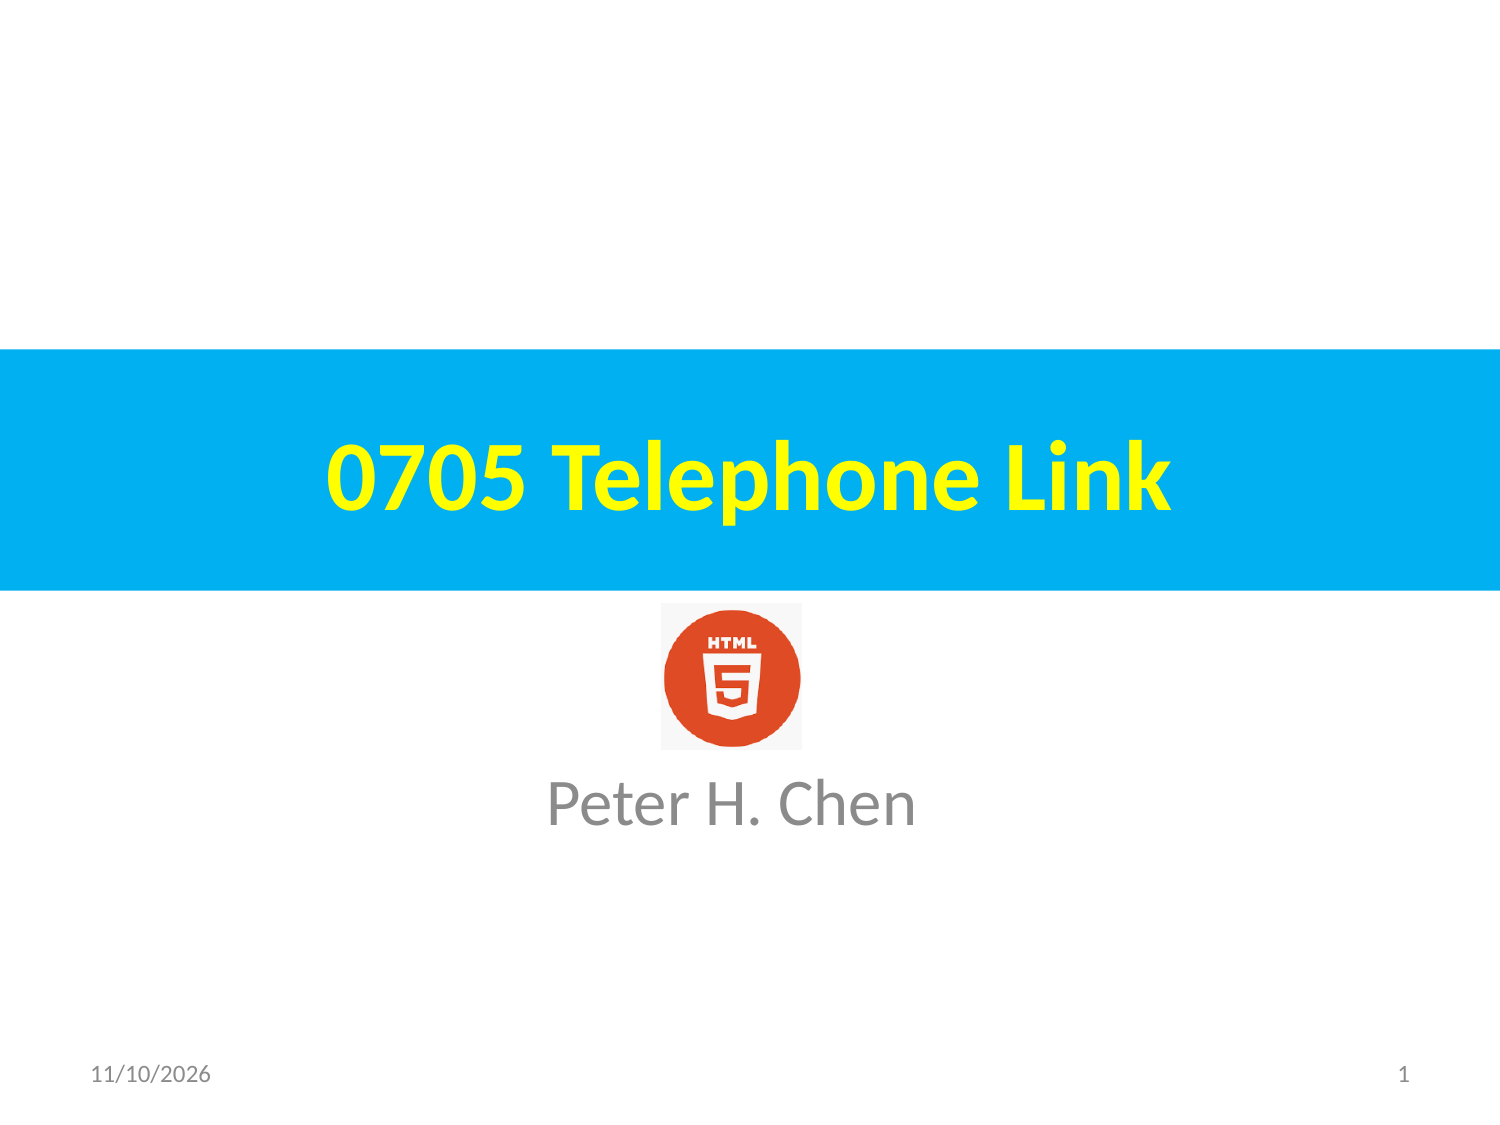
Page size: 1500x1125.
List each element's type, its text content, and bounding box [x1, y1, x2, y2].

subtitle Peter H. Chen [206, 751, 1257, 866]
picture [661, 603, 803, 750]
slide_number 1 [1074, 1042, 1425, 1103]
title 0705 Telephone Link [0, 349, 1500, 591]
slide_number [75, 1042, 425, 1103]
